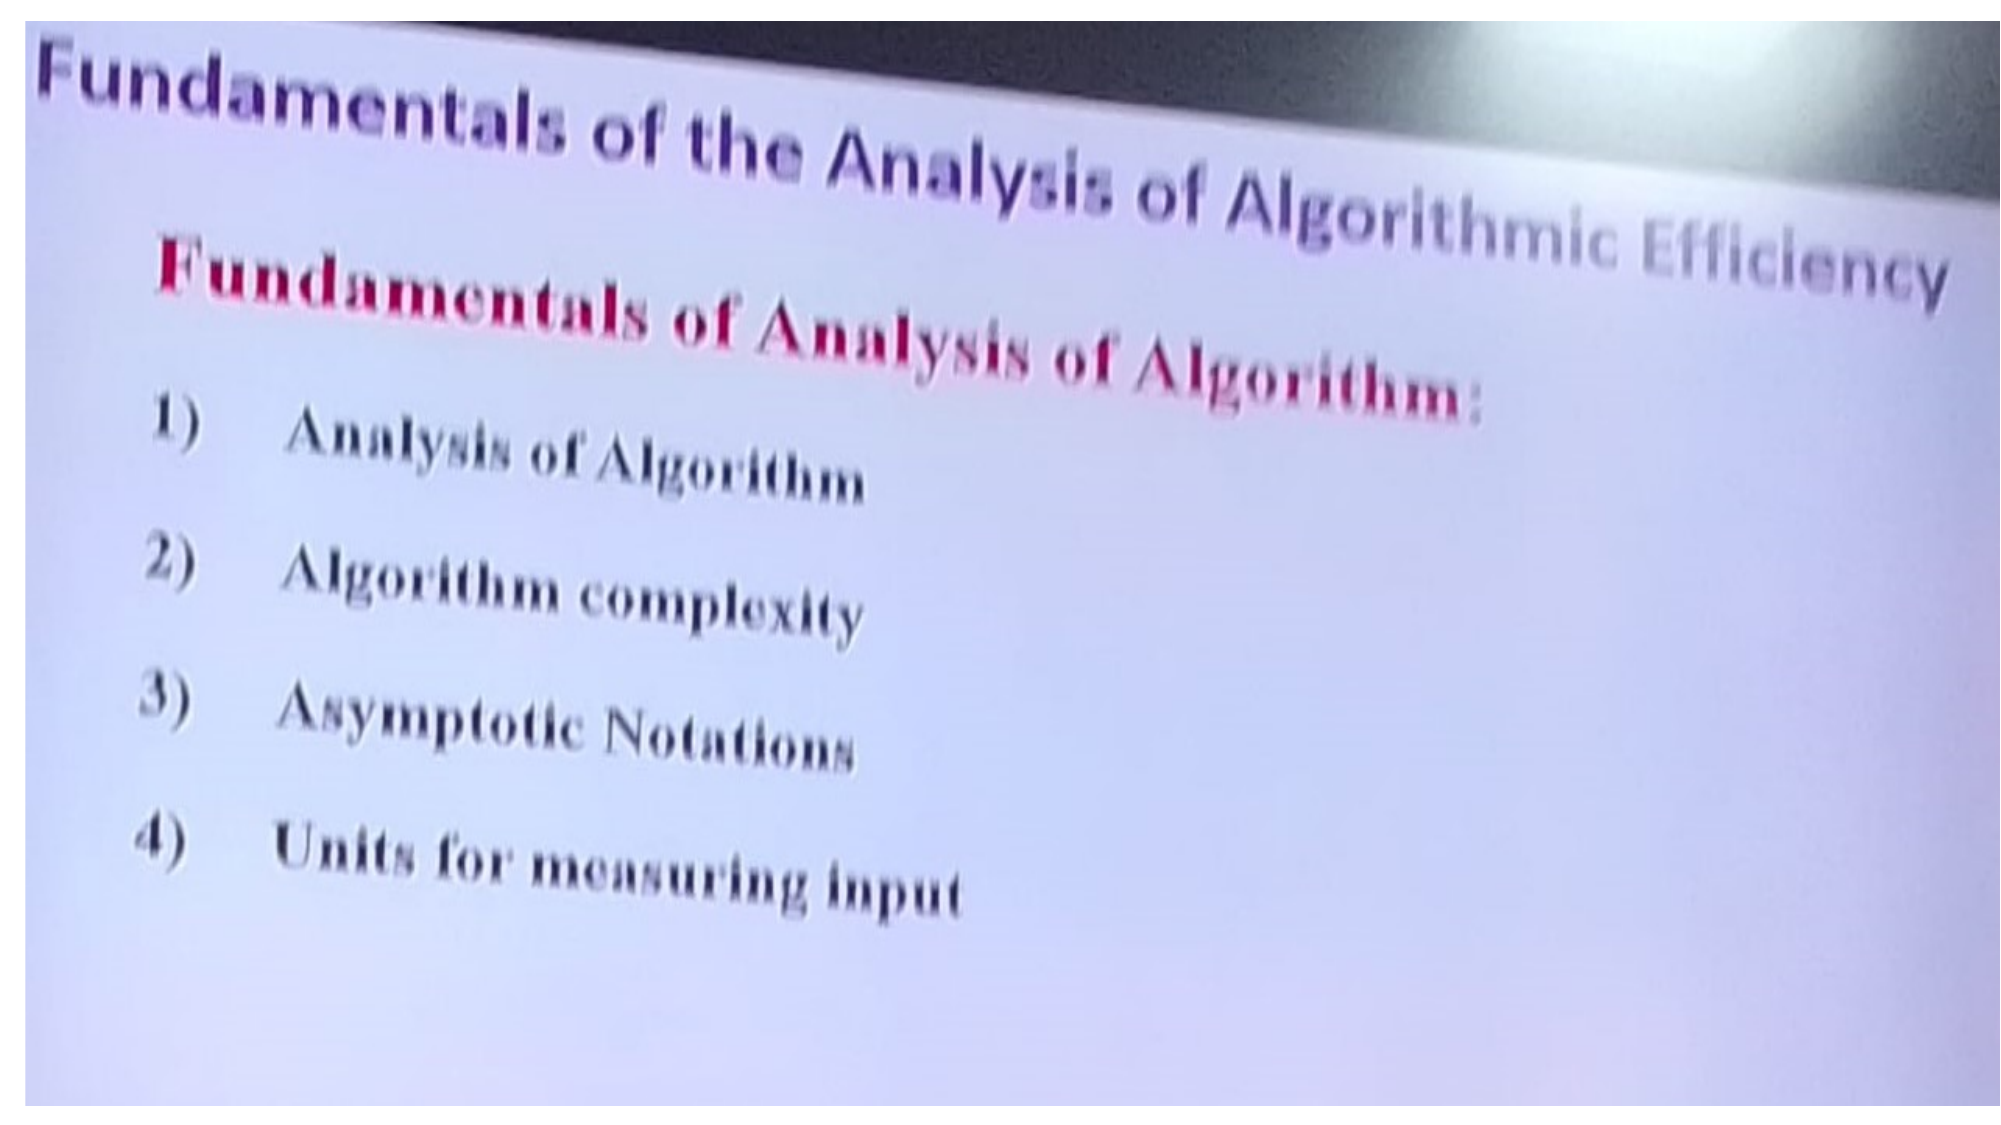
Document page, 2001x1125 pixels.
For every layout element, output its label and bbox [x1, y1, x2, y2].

list [25, 21, 2000, 1106]
